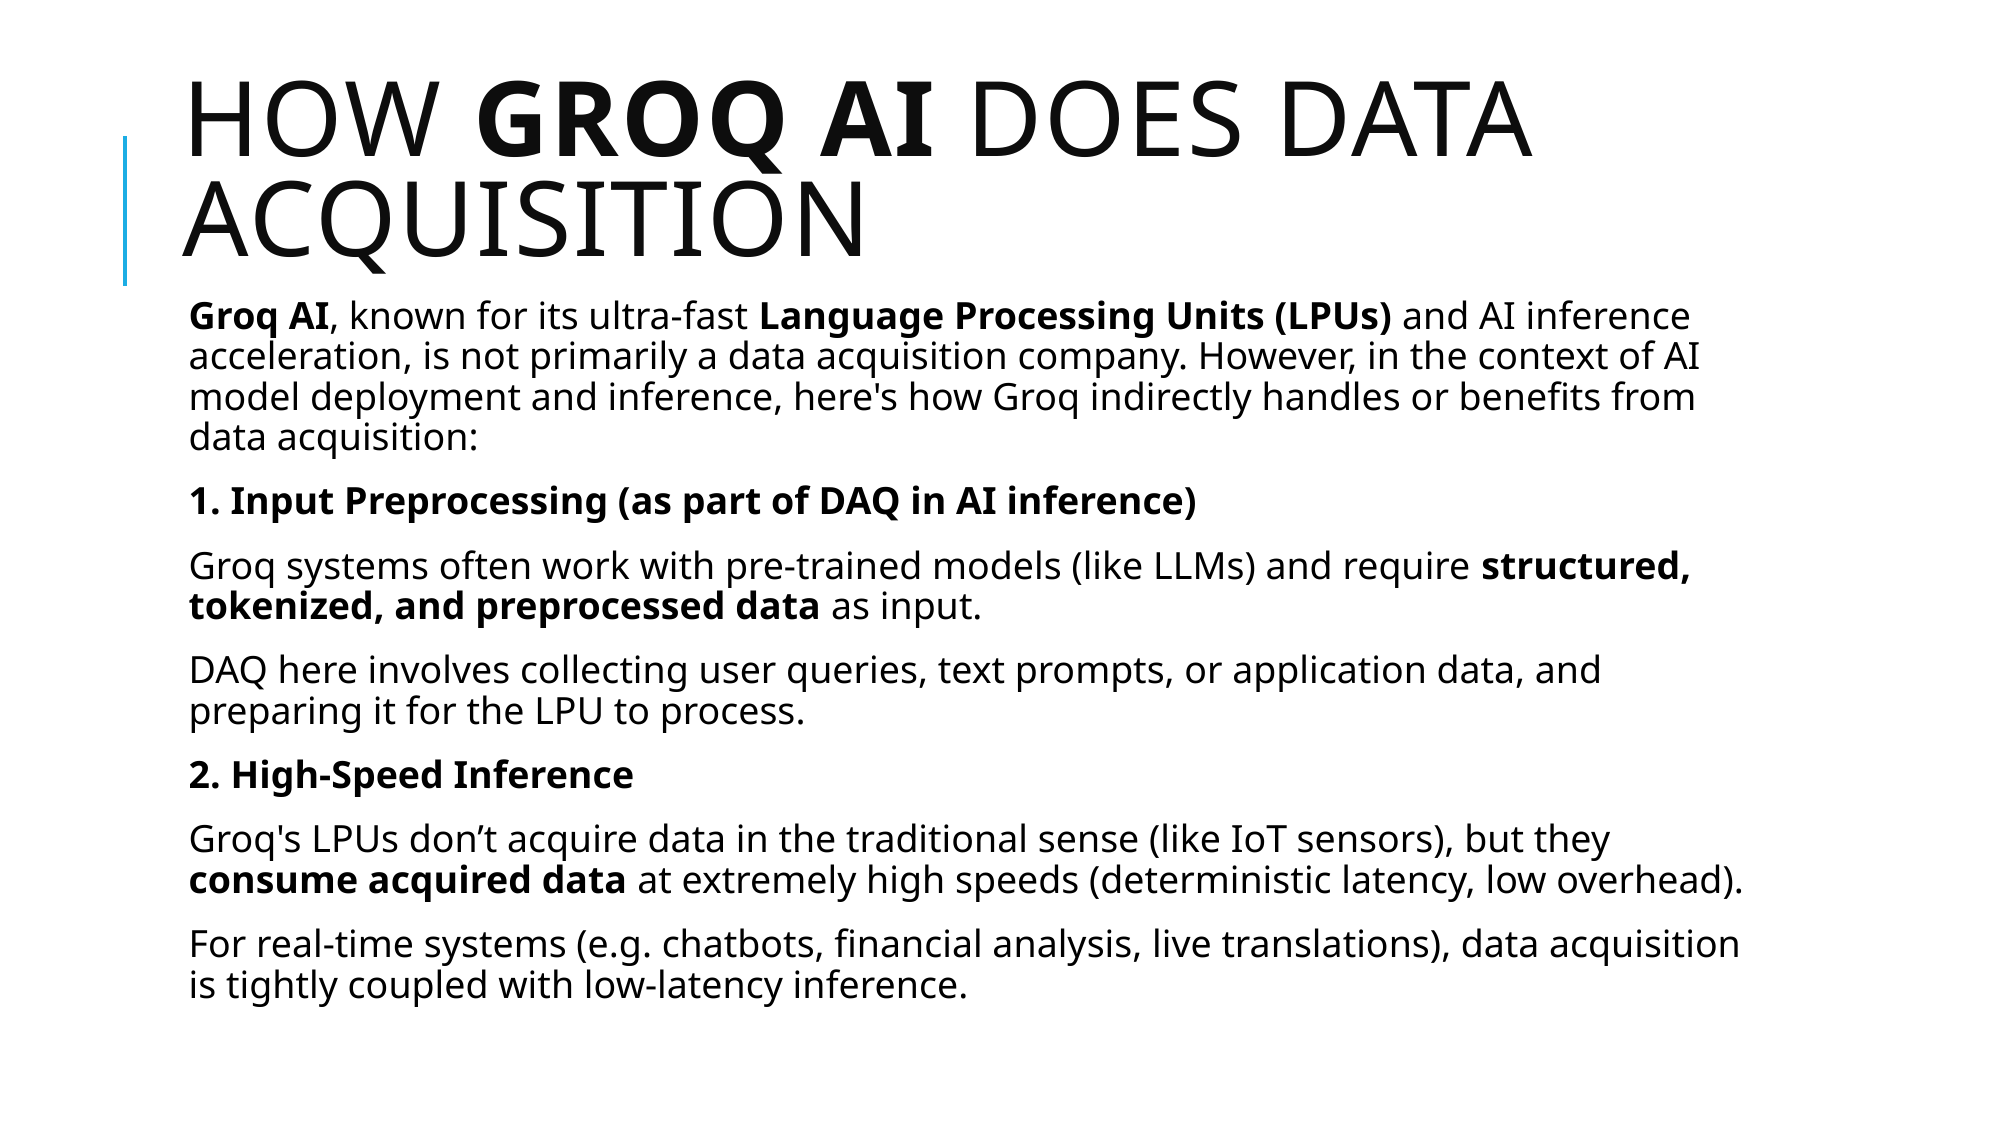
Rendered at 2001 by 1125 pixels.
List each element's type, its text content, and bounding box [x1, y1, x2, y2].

list Groq AI, known for its ultra-fast Language Processing Units (LPUs) and AI inference acceleration, is not primarily a data acquisition company. However, in the context of AI model deployment and inference, here's how Groq indirectly handles or benefits from data acquisition: 1. Input Preprocessing (as part of DAQ in AI inference) Groq systems often work with pre-trained models (like LLMs) and require structured, tokenized, and preprocessed data as input. DAQ here involves collecting user queries, text prompts, or application data, and preparing it for the LPU to process. 2. High-Speed Inference Groq's LPUs don’t acquire data in the traditional sense (like IoT sensors), but they consume acquired data at extremely high speeds (deterministic latency, low overhead). For real-time systems (e.g. chatbots, financial analysis, live translations), data acquisition is tightly coupled with low-latency inference. [168, 289, 1763, 1035]
title How Groq AI Does Data Acquisition [168, 96, 1763, 258]
